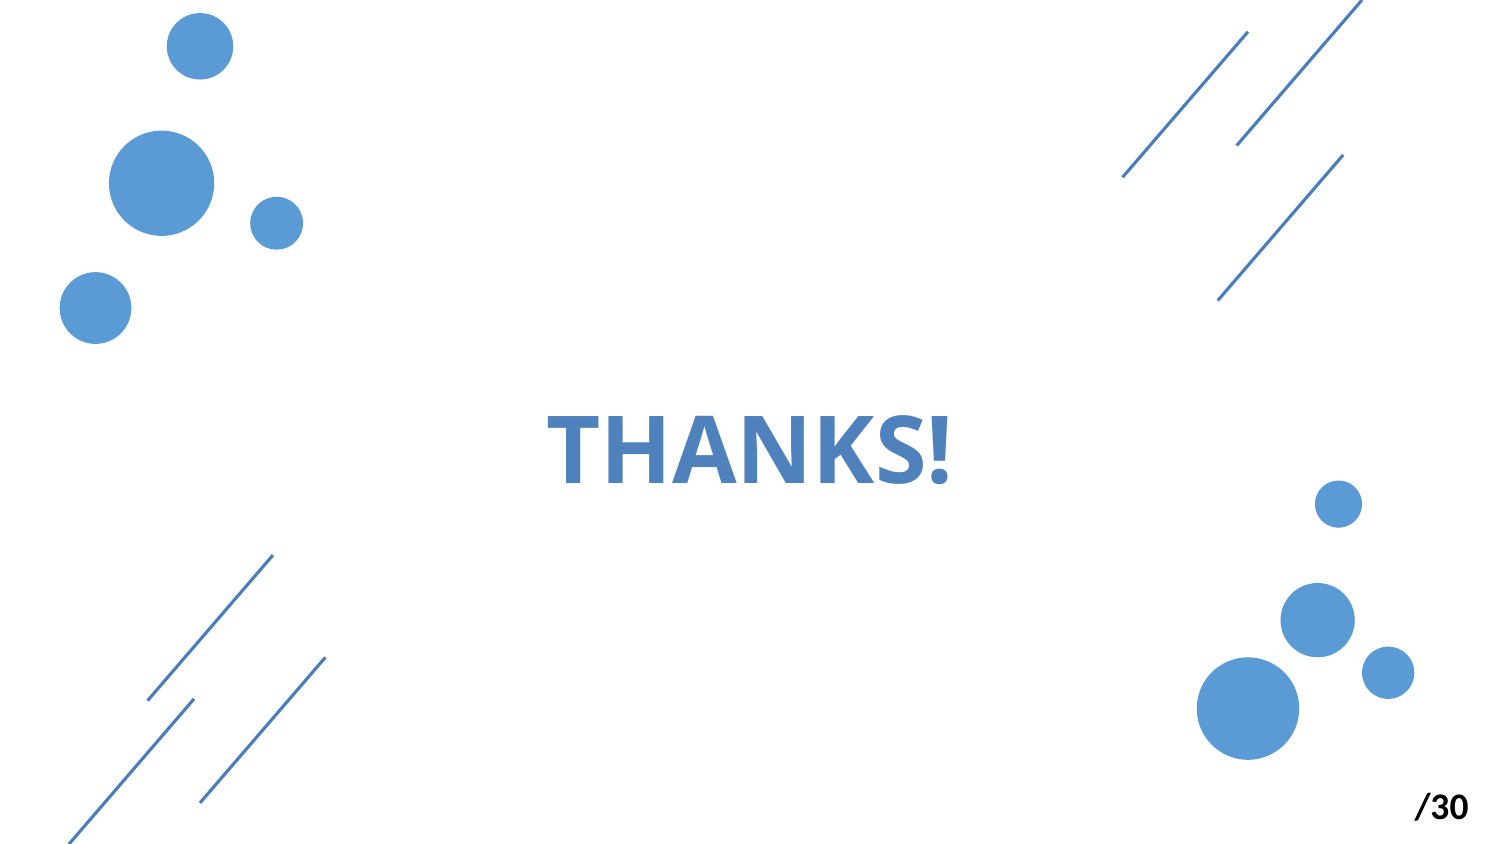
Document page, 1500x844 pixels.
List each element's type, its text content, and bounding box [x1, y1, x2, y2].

text_box [1312, 478, 1365, 530]
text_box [68, 698, 195, 844]
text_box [1217, 154, 1344, 301]
text_box THANKS! [506, 325, 994, 510]
text_box [1278, 580, 1357, 660]
text_box [57, 270, 134, 347]
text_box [199, 657, 326, 804]
text_box [164, 10, 236, 82]
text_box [1122, 31, 1233, 178]
text_box [1359, 644, 1417, 702]
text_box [1236, 0, 1363, 146]
text_box [1194, 655, 1302, 762]
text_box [147, 554, 274, 701]
text_box [248, 194, 306, 252]
text_box [106, 128, 217, 238]
